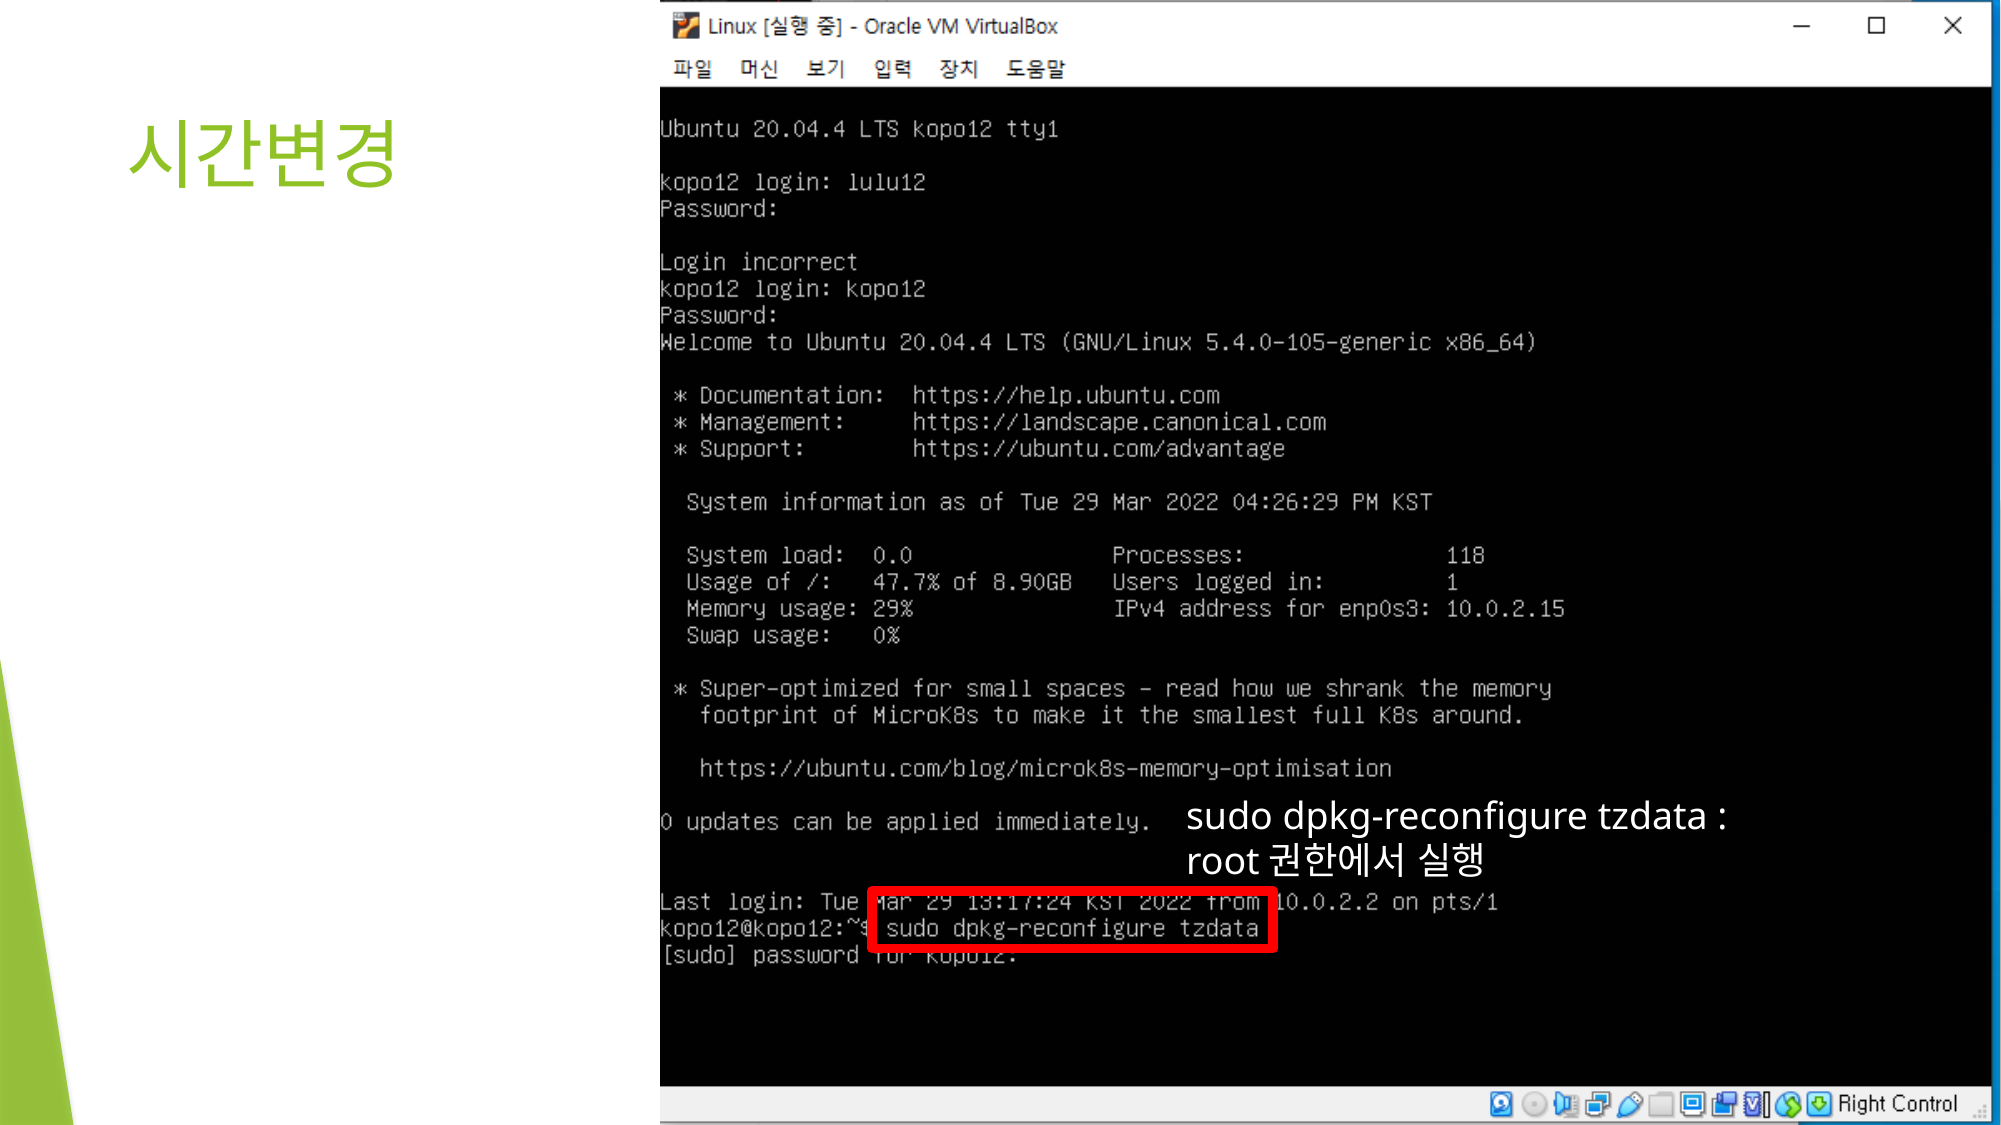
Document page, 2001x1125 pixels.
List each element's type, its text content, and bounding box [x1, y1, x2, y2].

title 시간변경 [111, 99, 654, 317]
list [659, 0, 2000, 1125]
